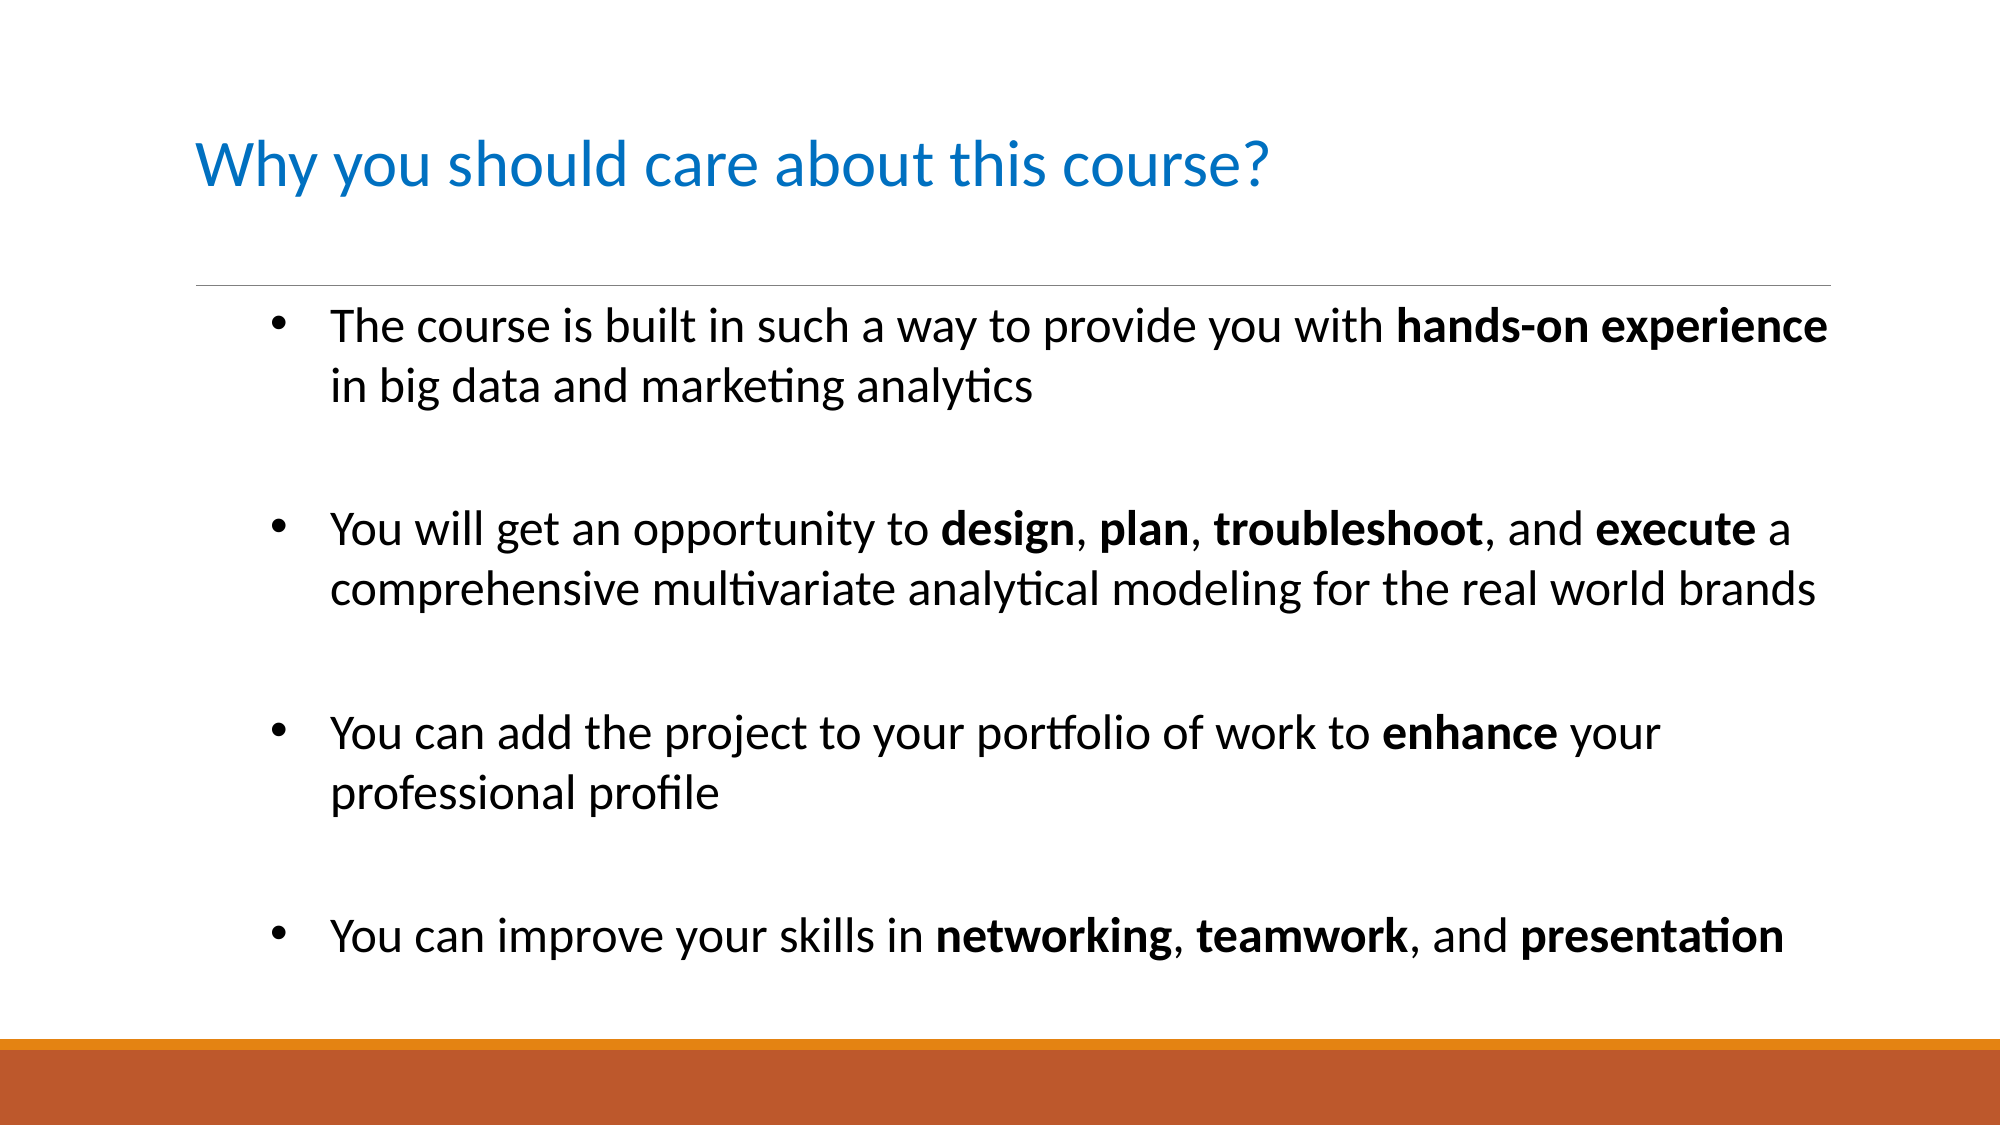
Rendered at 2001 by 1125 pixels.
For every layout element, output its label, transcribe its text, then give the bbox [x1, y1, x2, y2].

title Why you should care about this course? [180, 47, 1830, 284]
list The course is built in such a way to provide you with hands-on experience in big data and marketing analytics You will get an opportunity to design, plan, troubleshoot, and execute a comprehensive multivariate analytical modeling for the real world brands You can add the project to your portfolio of work to enhance your professional profile You can improve your skills in networking, teamwork, and presentation [180, 284, 1830, 945]
